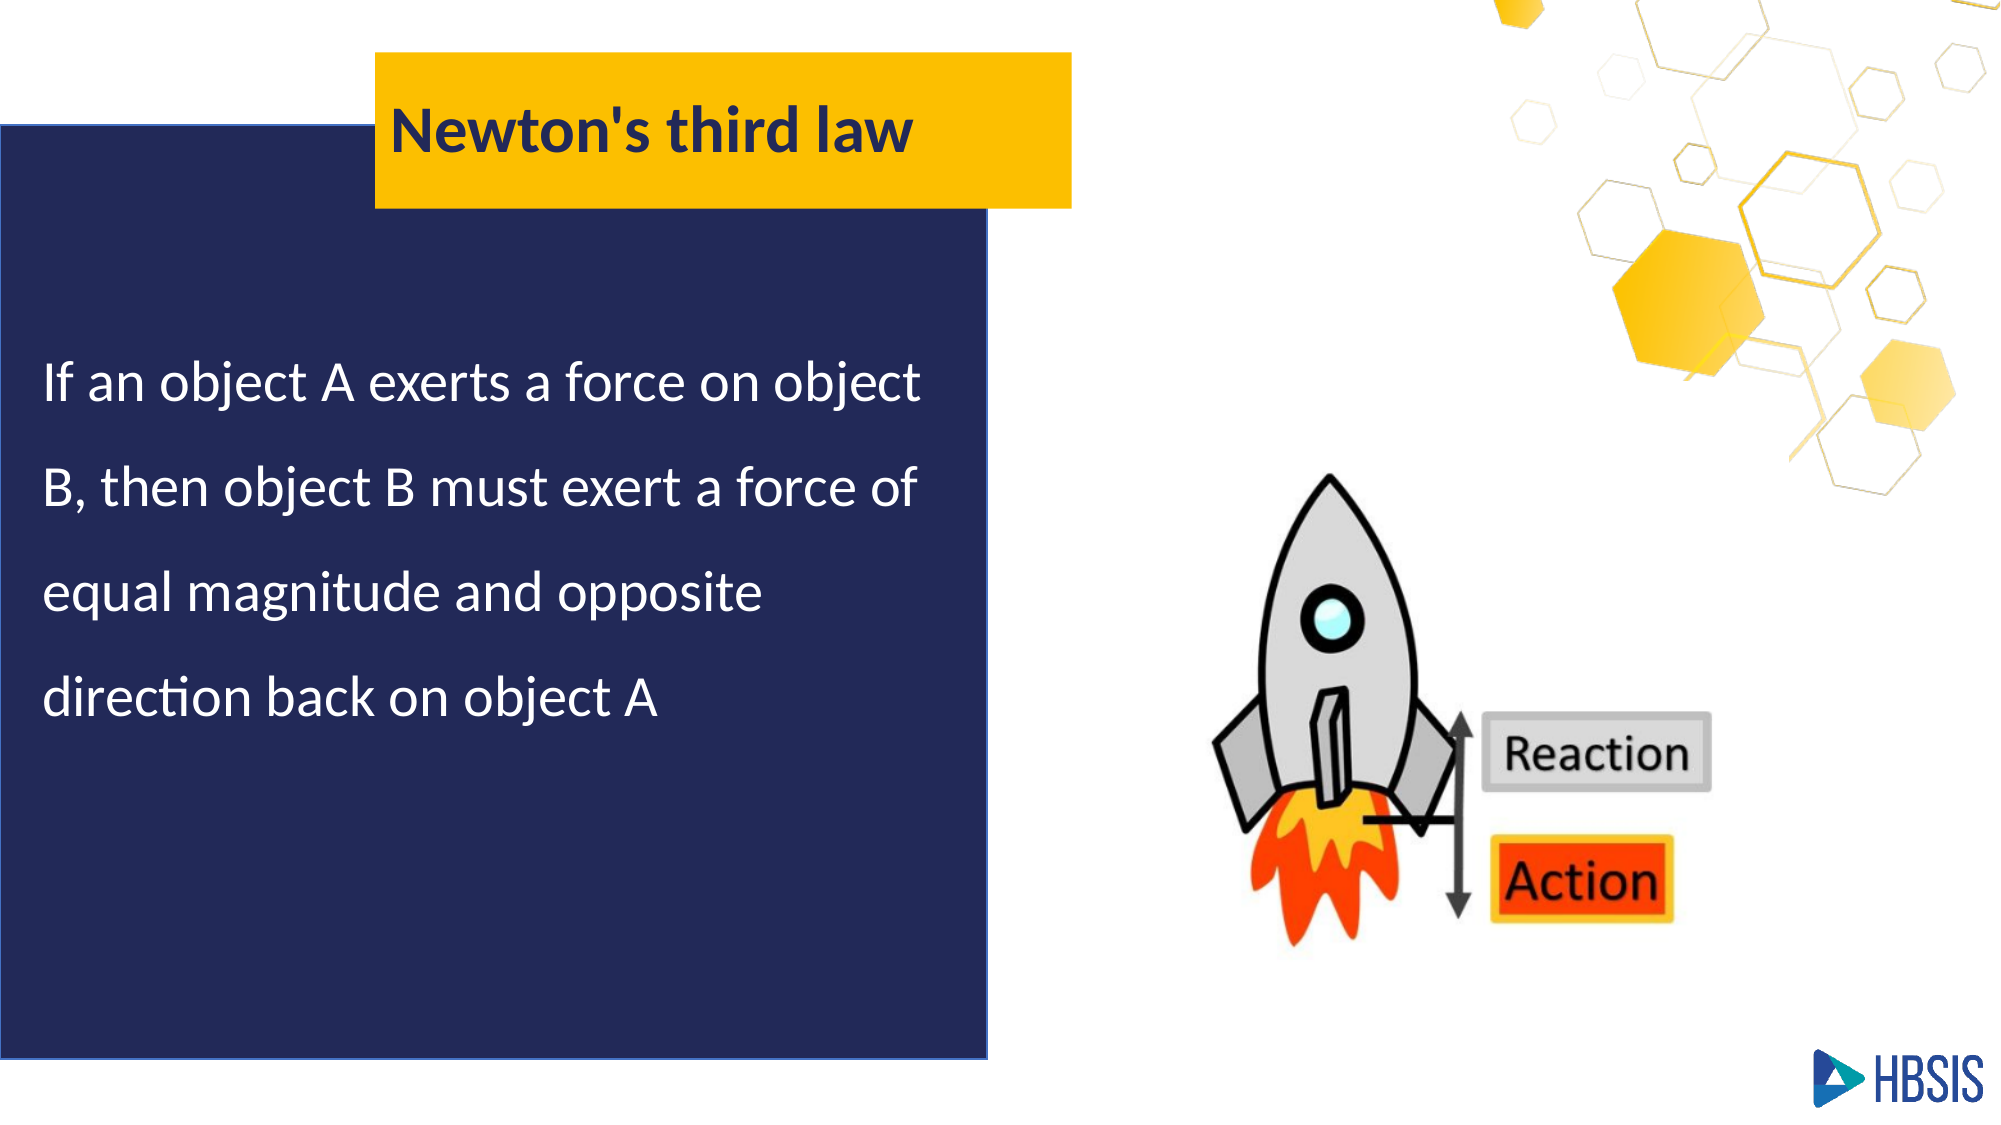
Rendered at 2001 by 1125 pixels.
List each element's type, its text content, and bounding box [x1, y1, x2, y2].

list Newton's third law [375, 52, 1072, 209]
text_box If an object A exerts a force on object B, then object B must exert a force of equal magnitude and opposite direction back on object A [27, 300, 982, 736]
picture [794, 0, 2001, 1034]
picture [1794, 1040, 1995, 1116]
